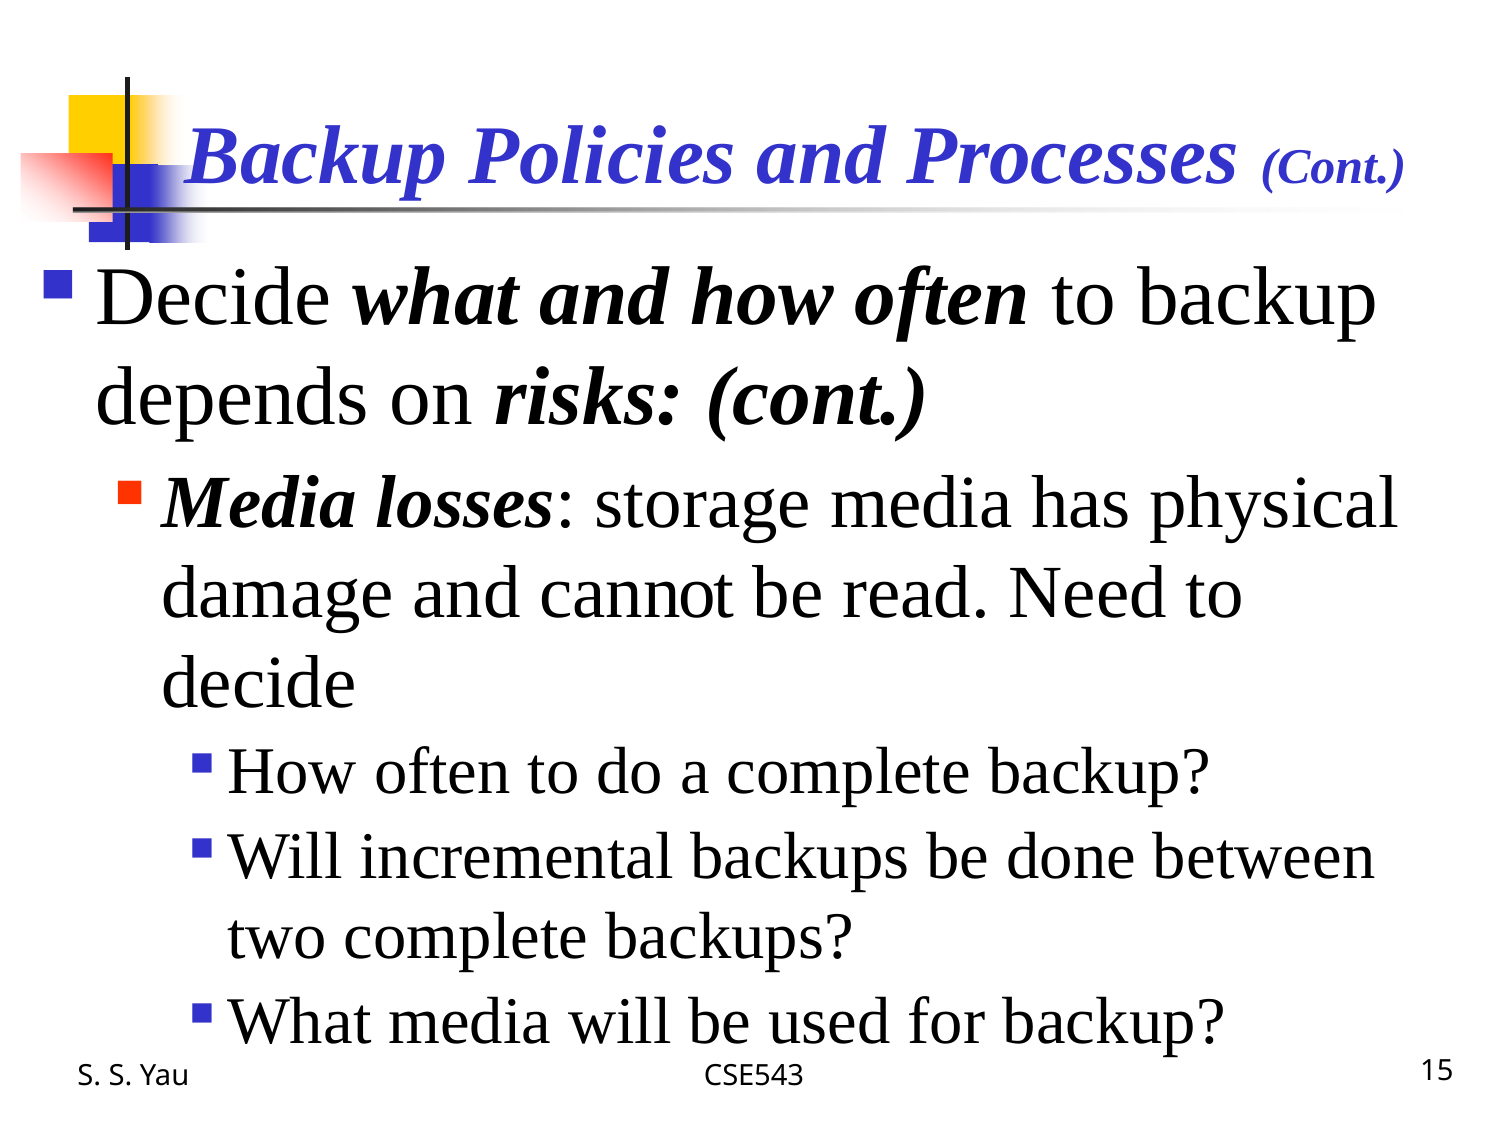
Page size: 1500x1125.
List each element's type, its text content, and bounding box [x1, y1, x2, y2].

footer CSE543 [701, 1059, 824, 1125]
text_box Decide what and how often to backup depends on risks: (cont.) Media losses: storage media has physical damage and cannot be read. Need to decide How often to do a complete backup? Will incremental backups be done between two complete backups? What media will be used for backup? [37, 240, 1470, 1058]
picture [131, 95, 186, 99]
slide_number 15 [1416, 1059, 1457, 1091]
title Backup Policies and Processes (Cont.) [0, 99, 1500, 288]
slide_number S. S. Yau [75, 1059, 281, 1091]
